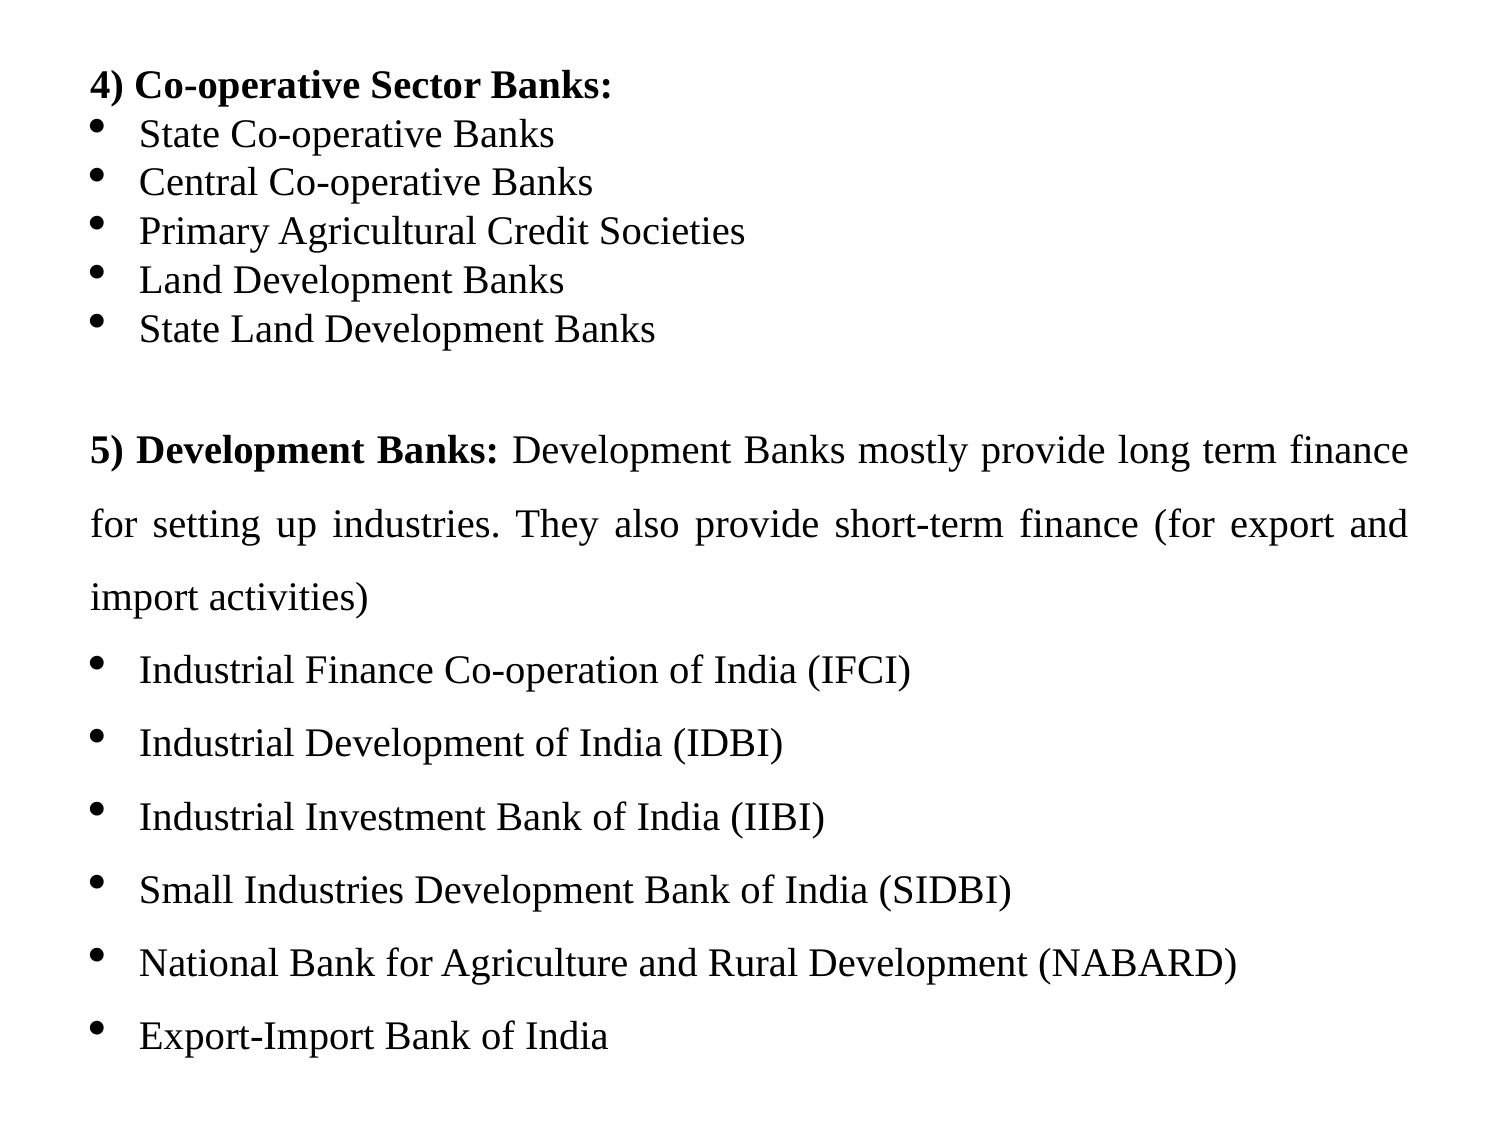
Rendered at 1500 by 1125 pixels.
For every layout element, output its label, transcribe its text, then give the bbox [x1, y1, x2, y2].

list 4) Co-operative Sector Banks: State Co-operative Banks Central Co-operative Banks Primary Agricultural Credit Societies Land Development Banks State Land Development Banks 5) Development Banks: Development Banks mostly provide long term finance for setting up industries. They also provide short-term finance (for export and import activities) Industrial Finance Co-operation of India (IFCI) Industrial Development of India (IDBI) Industrial Investment Bank of India (IIBI) Small Industries Development Bank of India (SIDBI) National Bank for Agriculture and Rural Development (NABARD) Export-Import Bank of India [75, 50, 1425, 1075]
